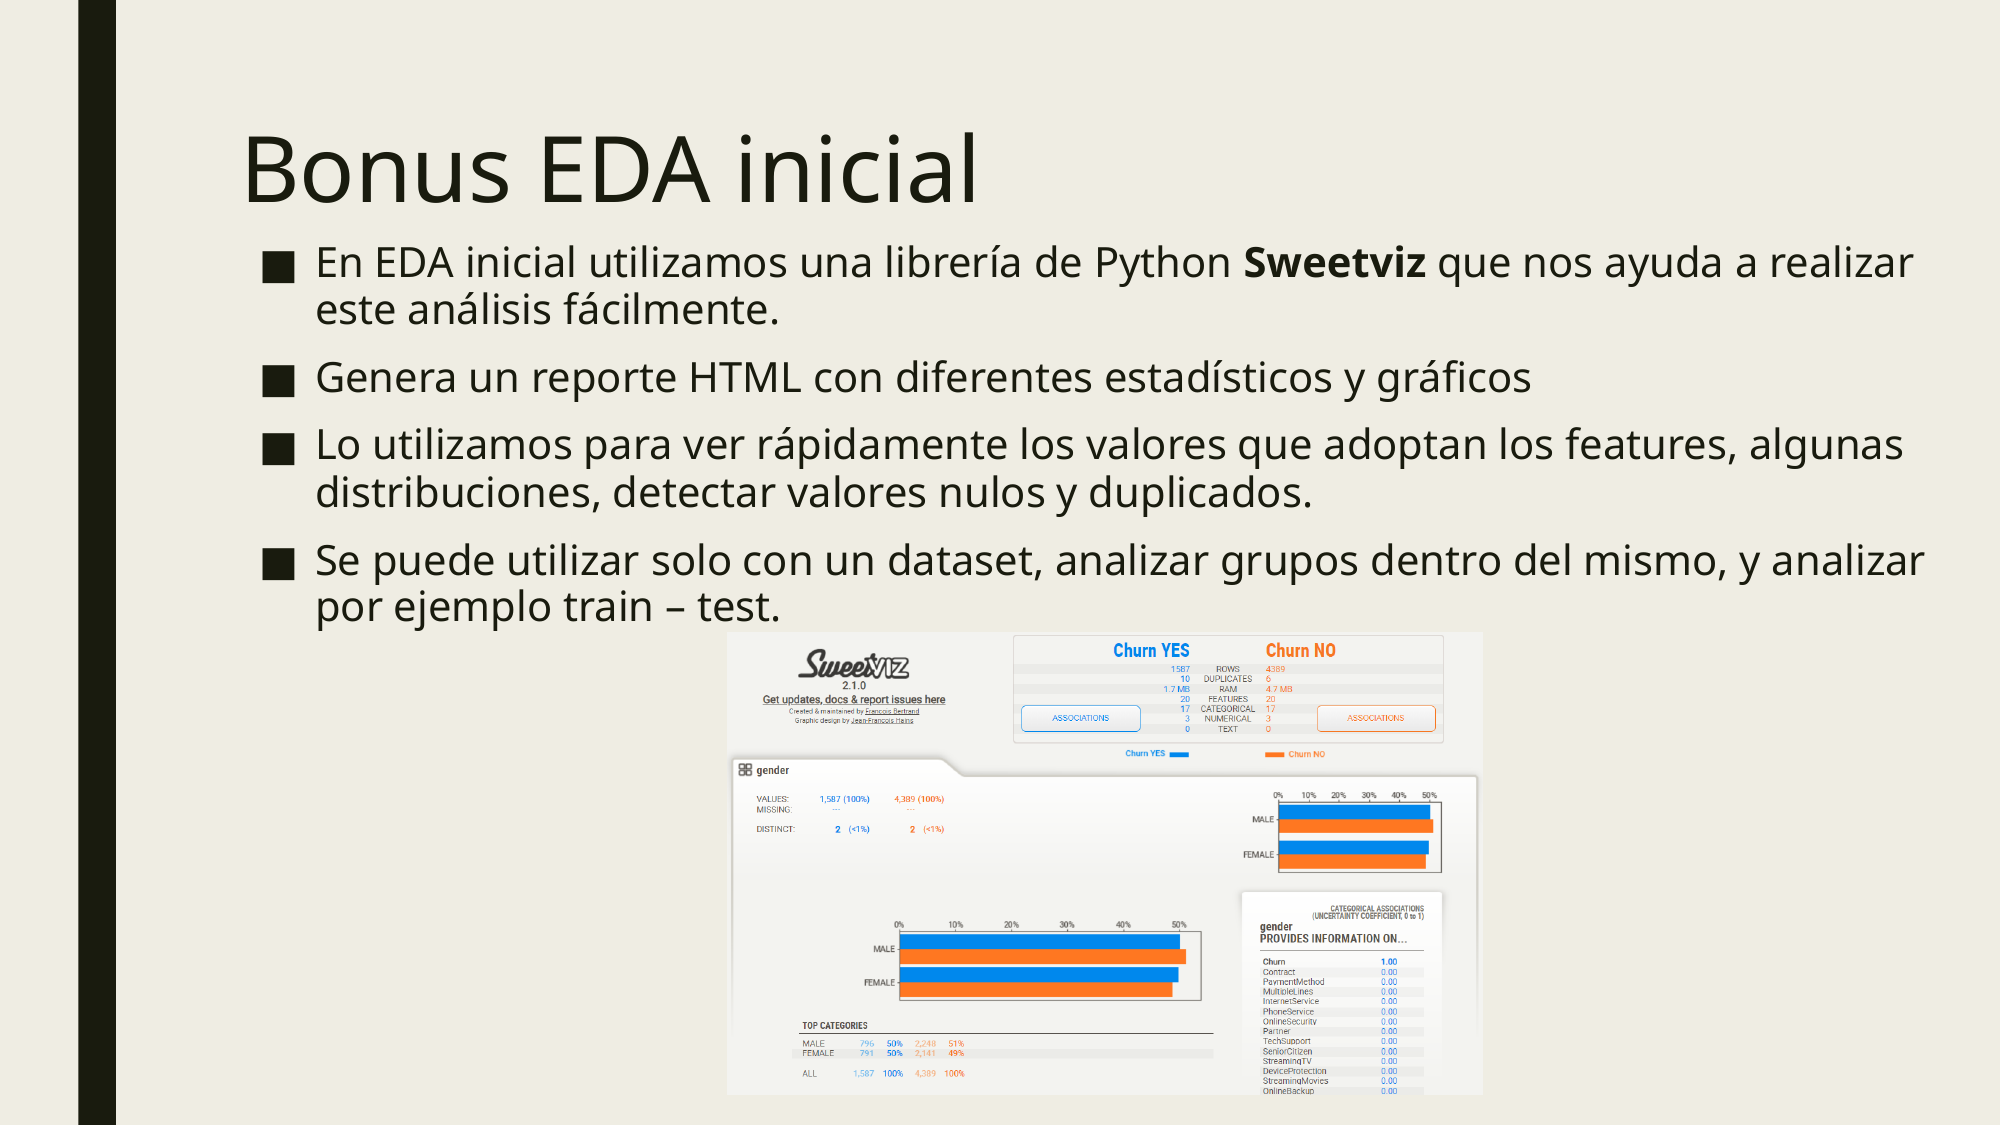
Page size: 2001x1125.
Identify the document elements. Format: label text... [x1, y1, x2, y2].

list En EDA inicial utilizamos una librería de Python Sweetviz que nos ayuda a realizar este análisis fácilmente. Genera un reporte HTML con diferentes estadísticos y gráficos Lo utilizamos para ver rápidamente los valores que adoptan los features, algunas distribuciones, detectar valores nulos y duplicados. Se puede utilizar solo con un dataset, analizar grupos dentro del mismo, y analizar por ejemplo train – test. [225, 232, 1985, 1095]
title Bonus EDA inicial [225, 112, 1800, 232]
picture [727, 632, 1483, 1095]
